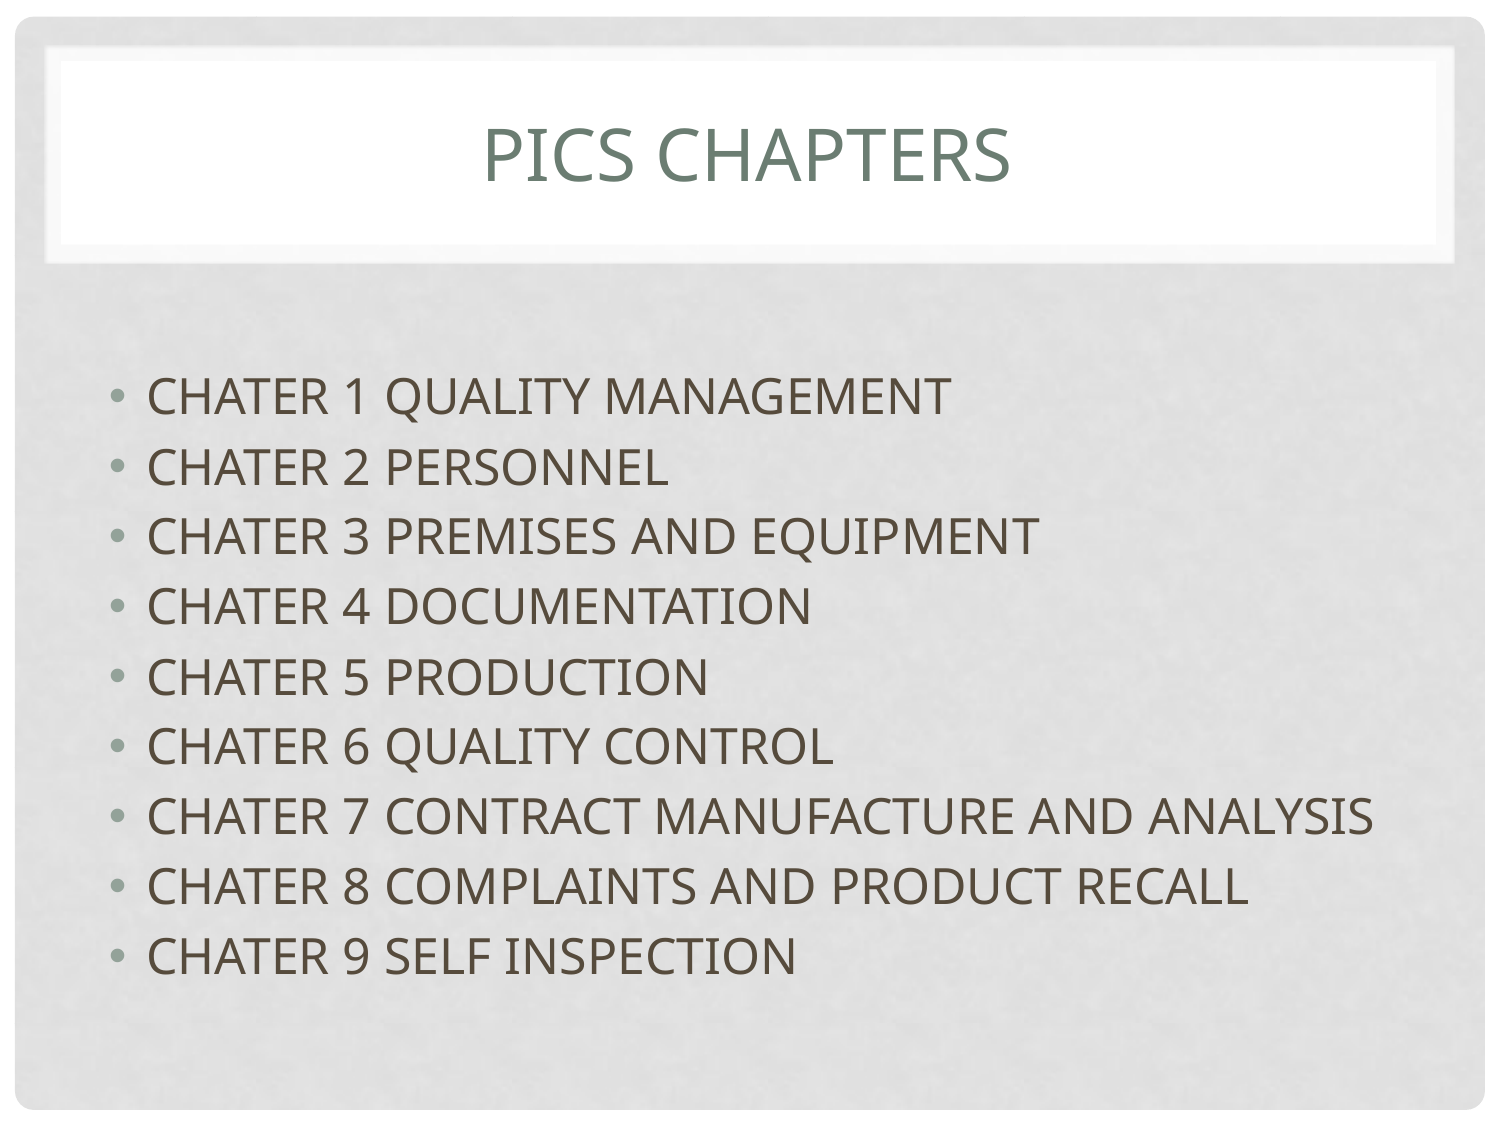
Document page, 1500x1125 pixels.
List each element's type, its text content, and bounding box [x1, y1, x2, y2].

list CHATER 1 QUALITY MANAGEMENT CHATER 2 PERSONNEL CHATER 3 PREMISES AND EQUIPMENT CHATER 4 DOCUMENTATION CHATER 5 PRODUCTION CHATER 6 QUALITY CONTROL CHATER 7 CONTRACT MANUFACTURE AND ANALYSIS CHATER 8 COMPLAINTS AND PRODUCT RECALL CHATER 9 SELF INSPECTION [75, 287, 1425, 1005]
title PICS Chapters [69, 66, 1425, 238]
